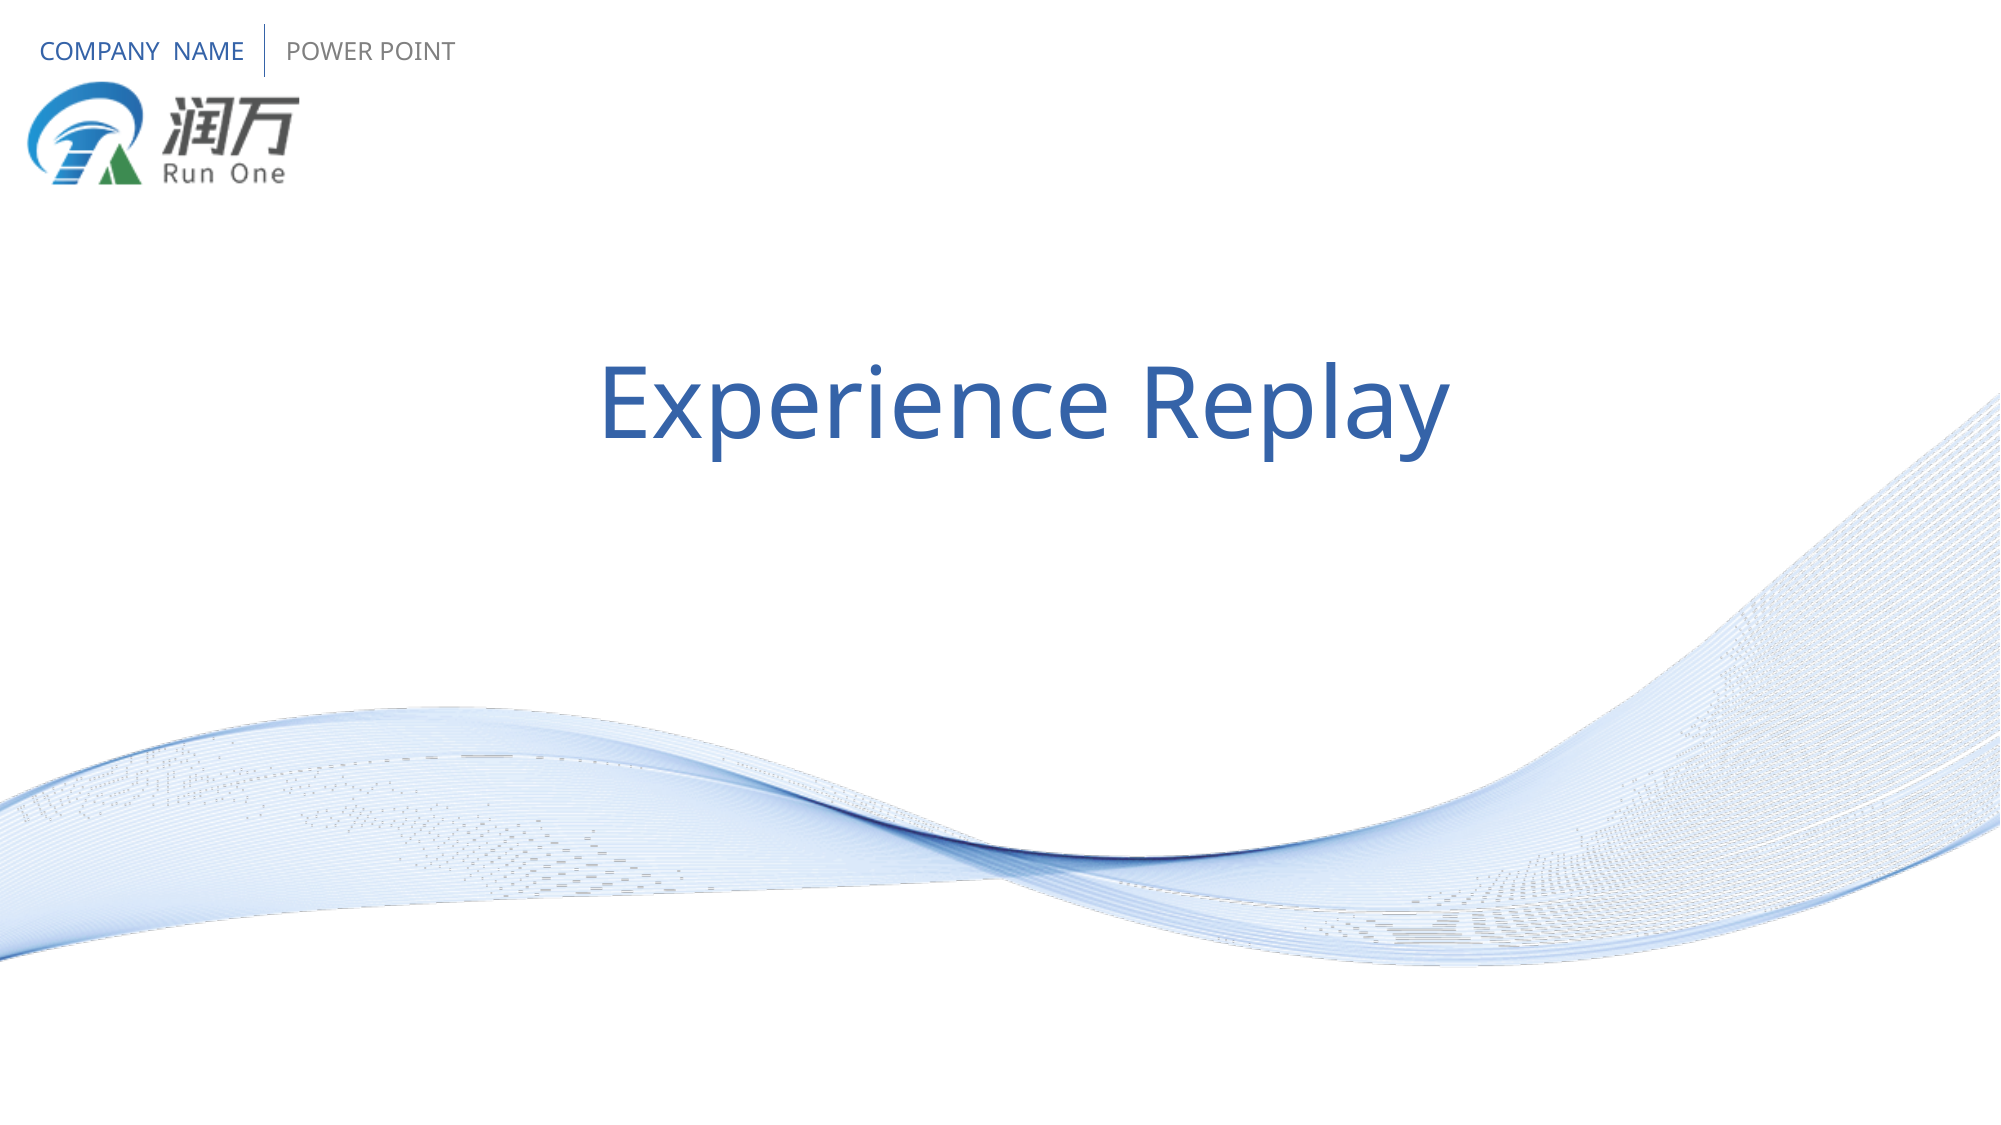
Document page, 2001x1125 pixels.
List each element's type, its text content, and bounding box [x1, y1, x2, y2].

picture [0, 334, 2000, 1029]
text_box Experience Replay [264, 330, 1784, 466]
picture [19, 44, 309, 236]
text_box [19, 24, 474, 77]
